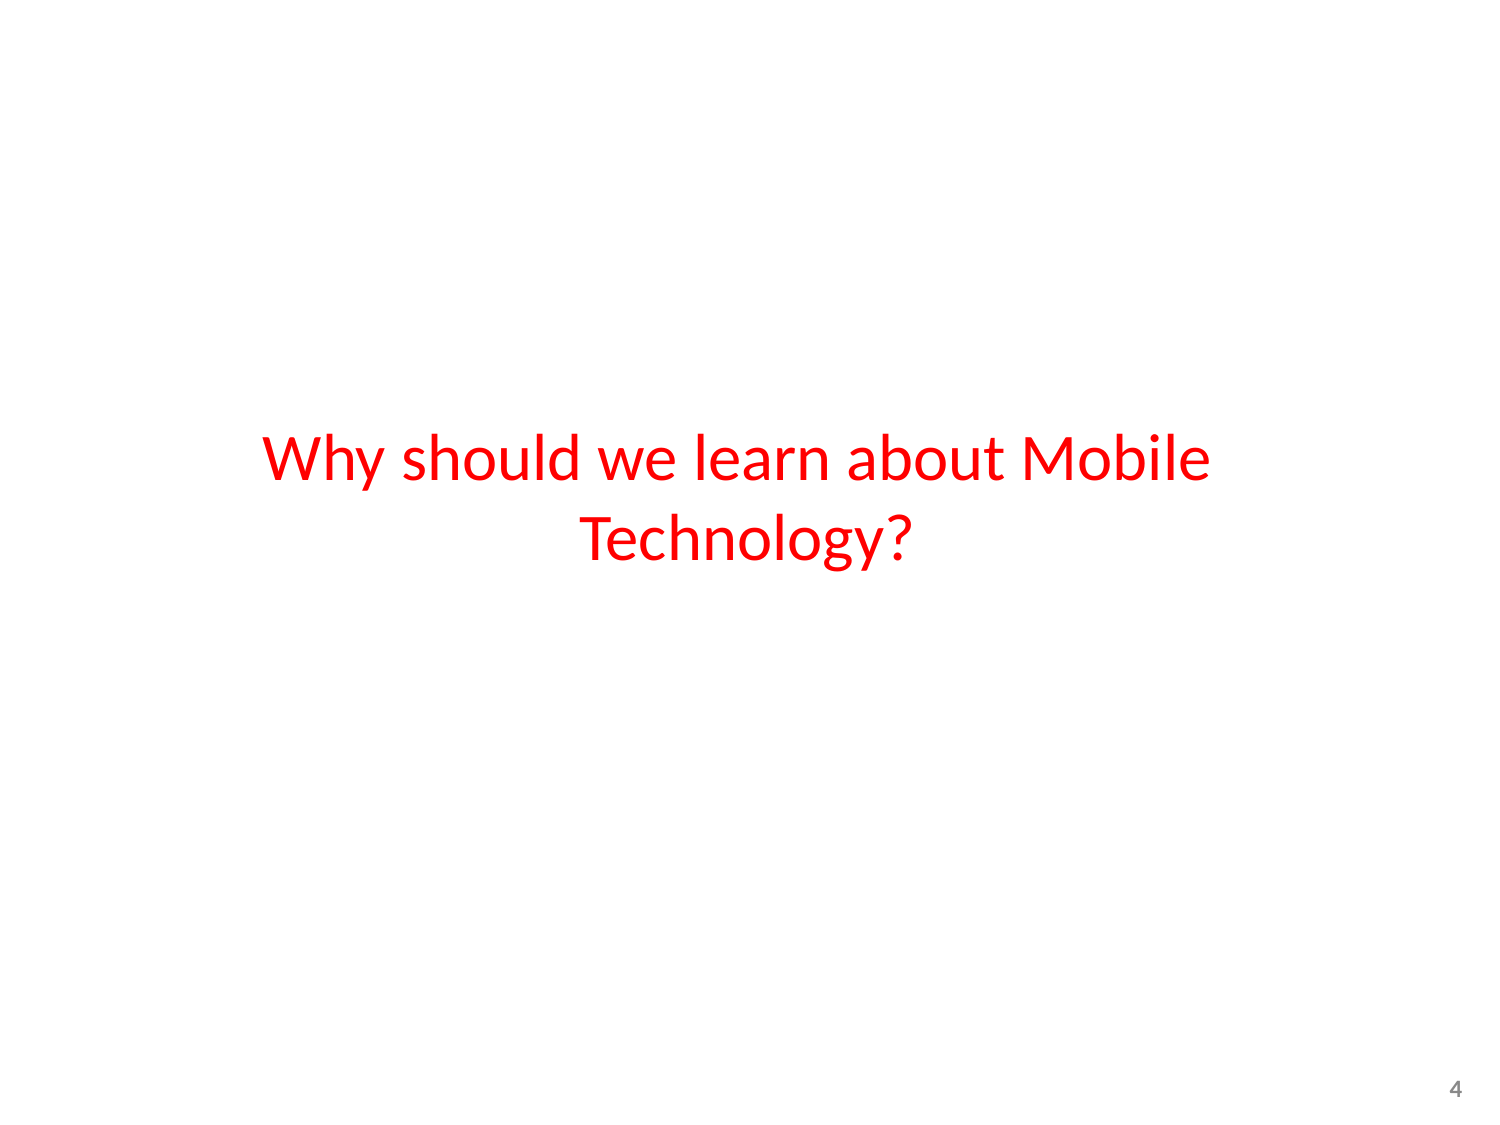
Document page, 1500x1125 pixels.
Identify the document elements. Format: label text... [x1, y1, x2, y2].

title Why should we learn about Mobile Technology? [100, 373, 1376, 615]
